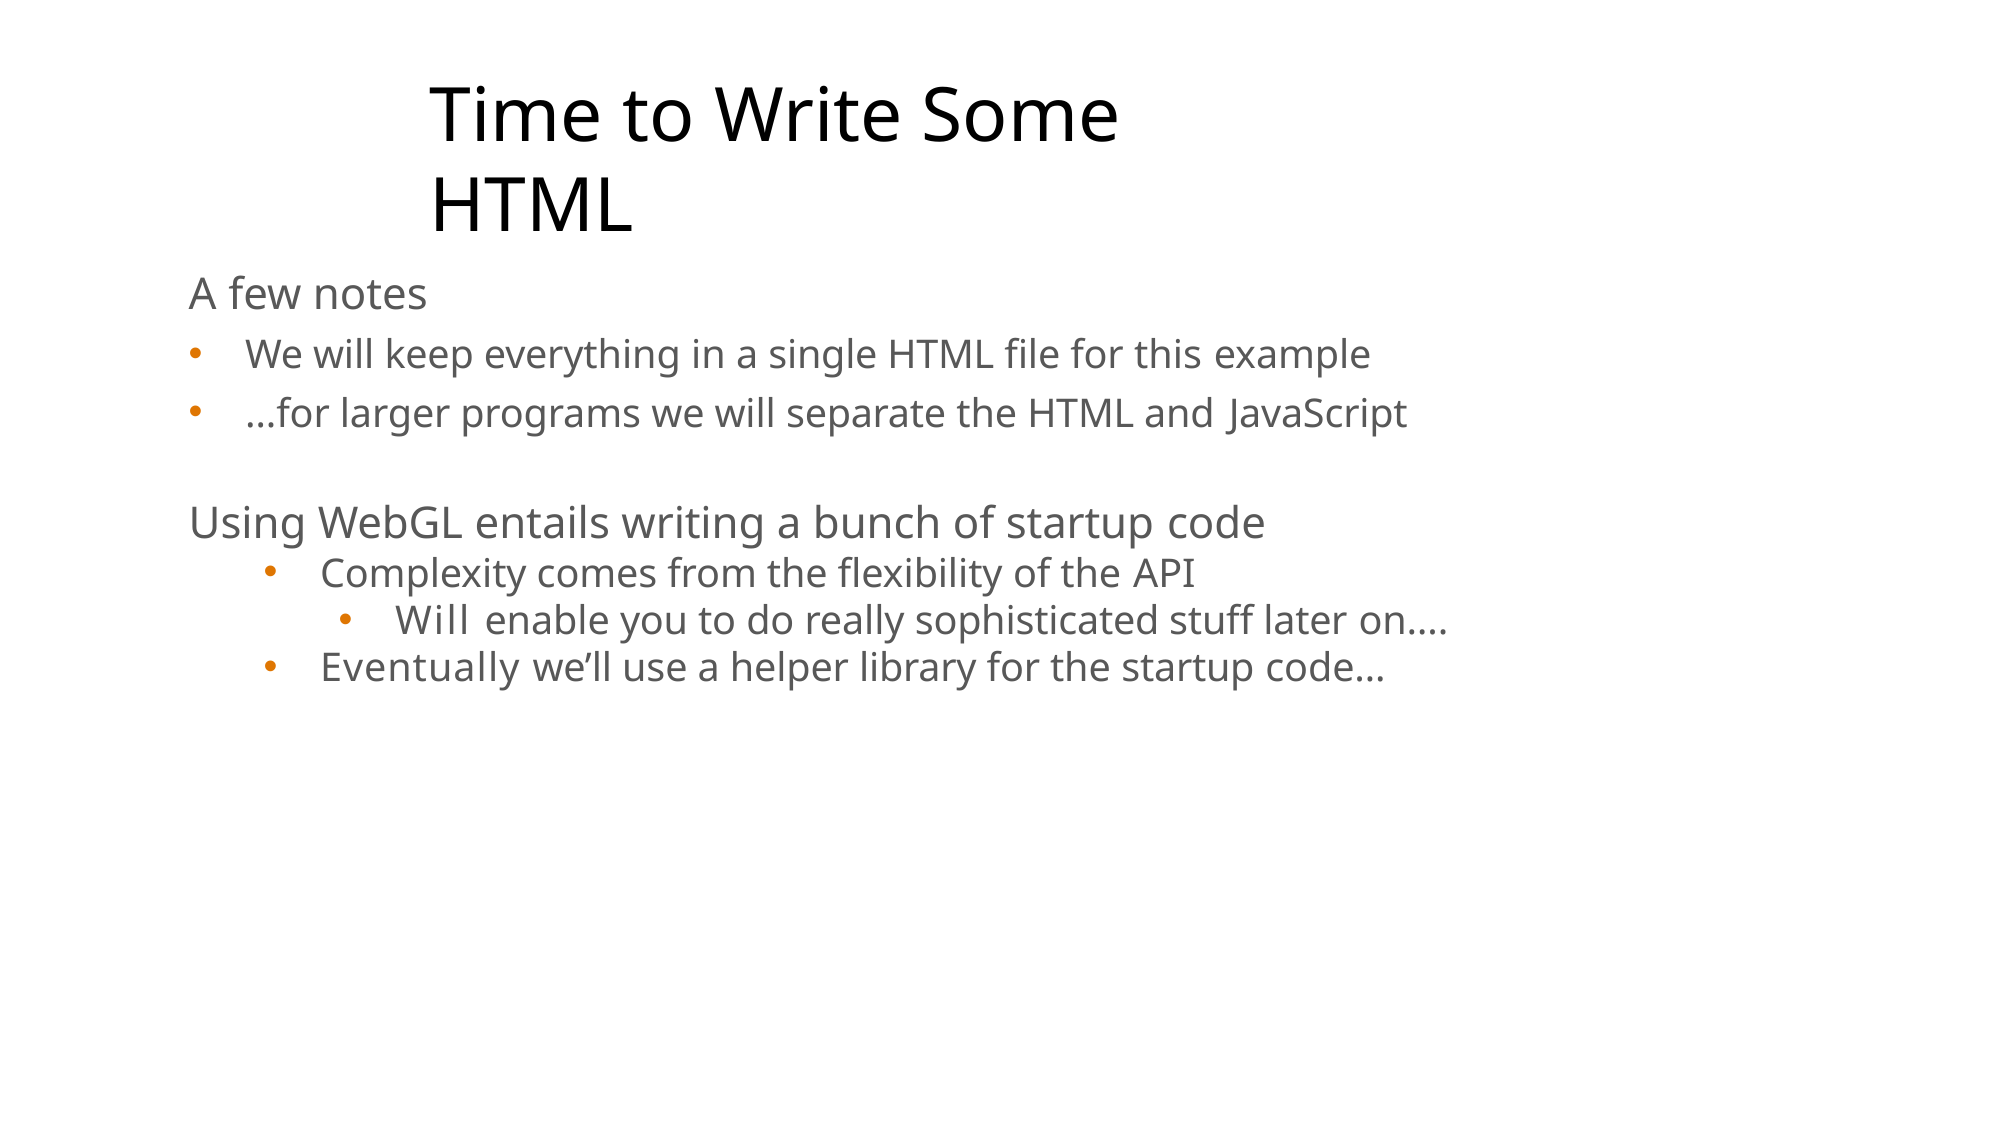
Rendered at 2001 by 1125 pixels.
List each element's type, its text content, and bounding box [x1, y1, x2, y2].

text_box A few notes We will keep everything in a single HTML file for this example …for larger programs we will separate the HTML and JavaScript Using WebGL entails writing a bunch of startup code Complexity comes from the flexibility of the API Will enable you to do really sophisticated stuff later on…. Eventually we’ll use a helper library for the startup code… [147, 254, 1691, 740]
title Time to Write Some HTML [427, 59, 1315, 250]
